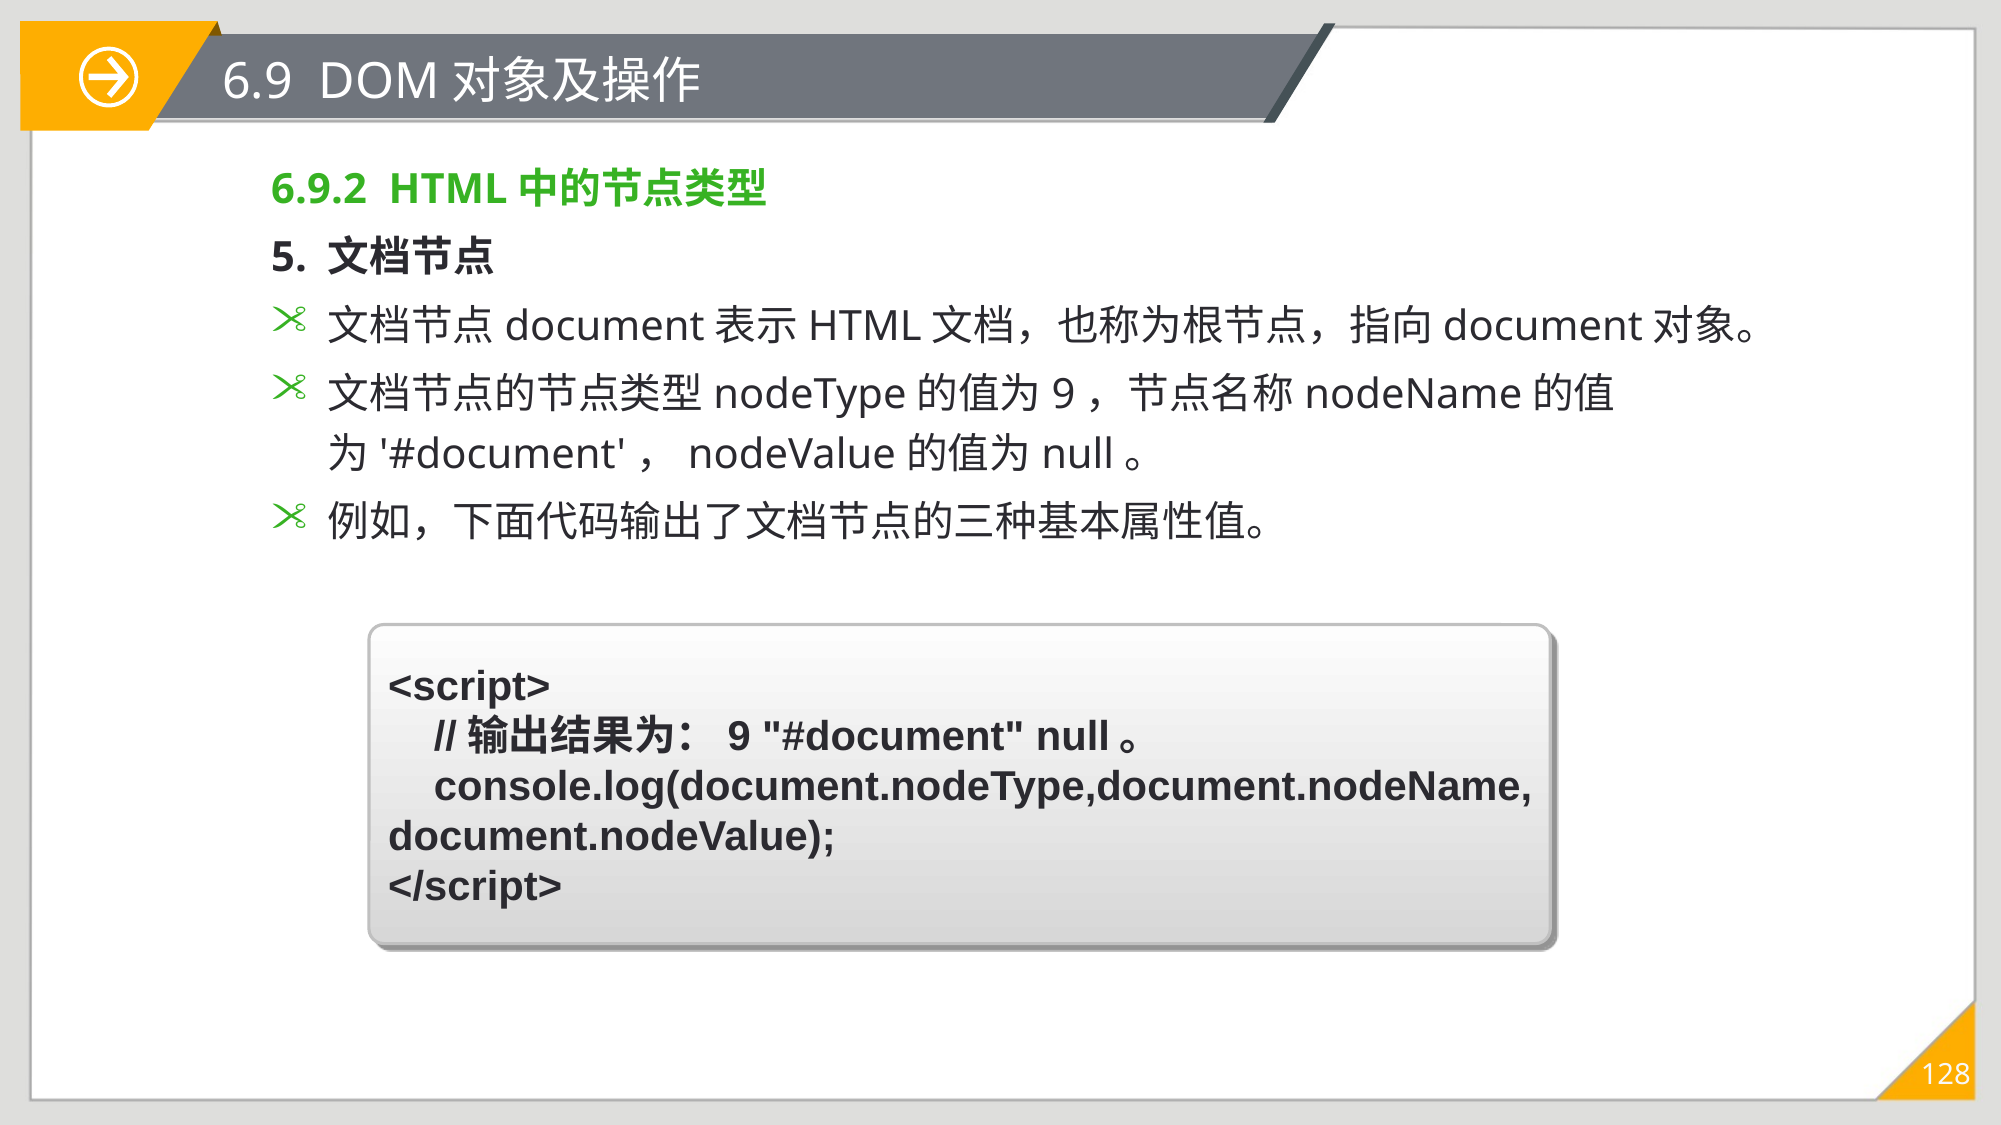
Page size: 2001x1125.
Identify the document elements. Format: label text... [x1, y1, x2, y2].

title 6.9 DOM对象及操作 [206, 26, 1792, 131]
picture [0, 0, 2001, 1125]
text_box <script> //输出结果为：9 "#document" null。 console.log(document.nodeType,document.nodeName, document.nodeValue); </script> [368, 624, 1551, 944]
list 6.9.2 HTML中的节点类型 5. 文档节点 文档节点document表示HTML文档，也称为根节点，指向document对象。 文档节点的节点类型nodeType的值为9，节点名称nodeName的值为'#document'，nodeValue的值为null。 例如，下面代码输出了文档节点的三种基本属性值。 [256, 144, 1772, 633]
